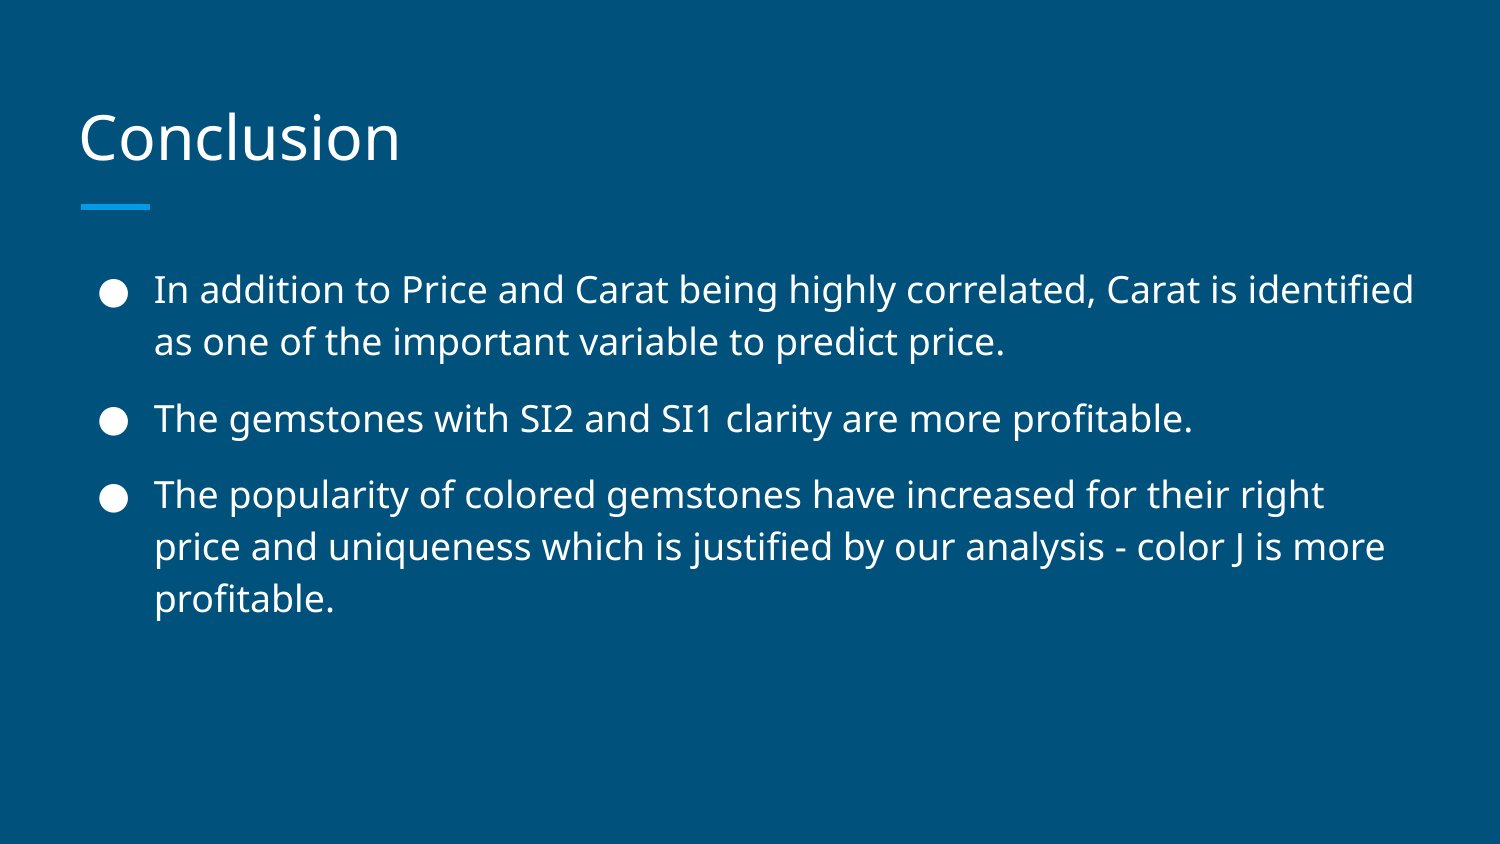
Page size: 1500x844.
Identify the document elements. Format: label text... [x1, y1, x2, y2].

list In addition to Price and Carat being highly correlated, Carat is identified as one of the important variable to predict price. The gemstones with SI2 and SI1 clarity are more profitable. The popularity of colored gemstones have increased for their right price and uniqueness which is justified by our analysis - color J is more profitable. [63, 244, 1437, 795]
title Conclusion [63, 75, 1437, 188]
